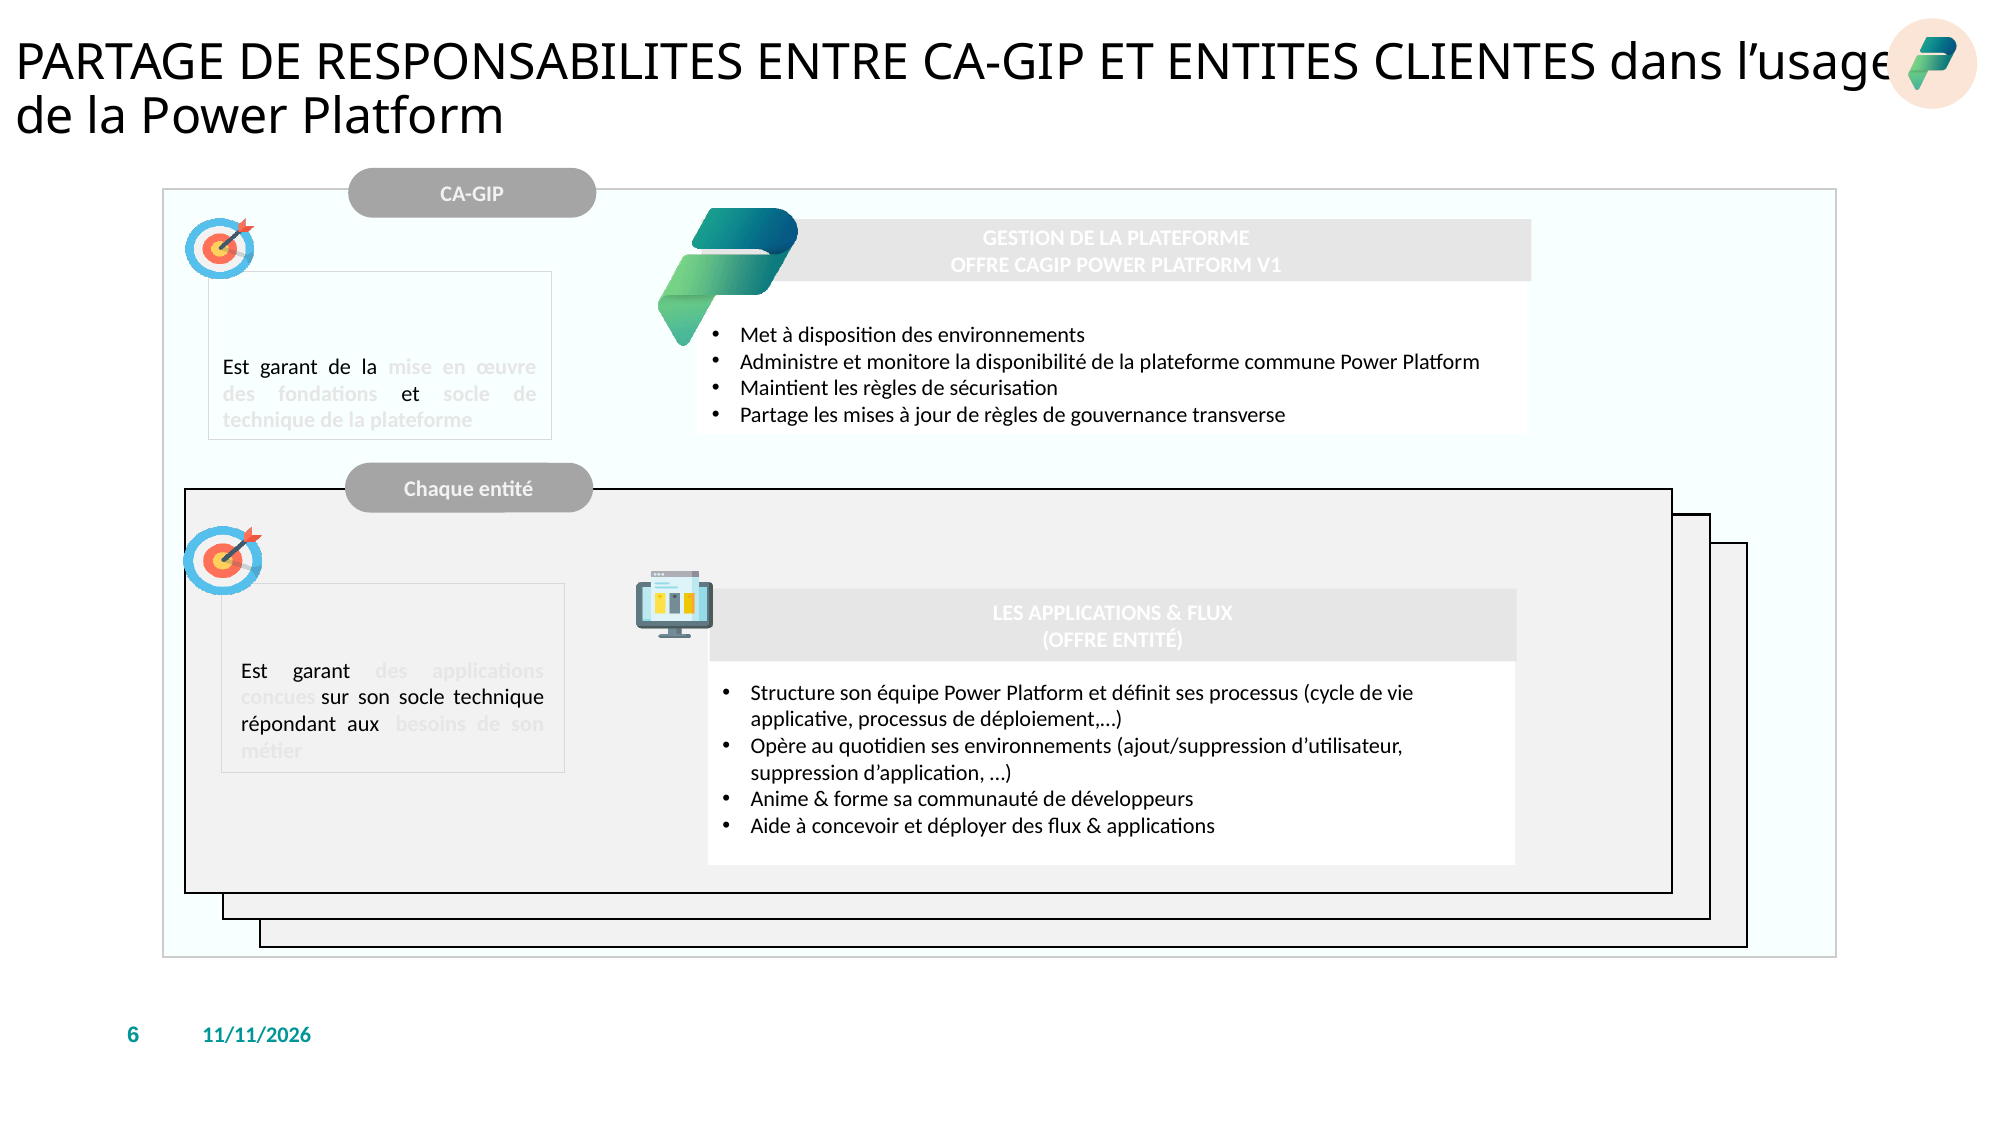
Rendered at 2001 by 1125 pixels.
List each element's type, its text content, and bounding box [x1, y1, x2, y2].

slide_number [186, 1012, 323, 1055]
slide_number 6 [115, 1012, 186, 1055]
text_box [1886, 18, 1978, 109]
picture [1901, 29, 1960, 94]
title PARTAGE DE RESPONSABILITES ENTRE CA-GIP ET ENTITES CLIENTES dans l’usage de la Power Platform [0, 16, 1949, 165]
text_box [163, 167, 1837, 958]
